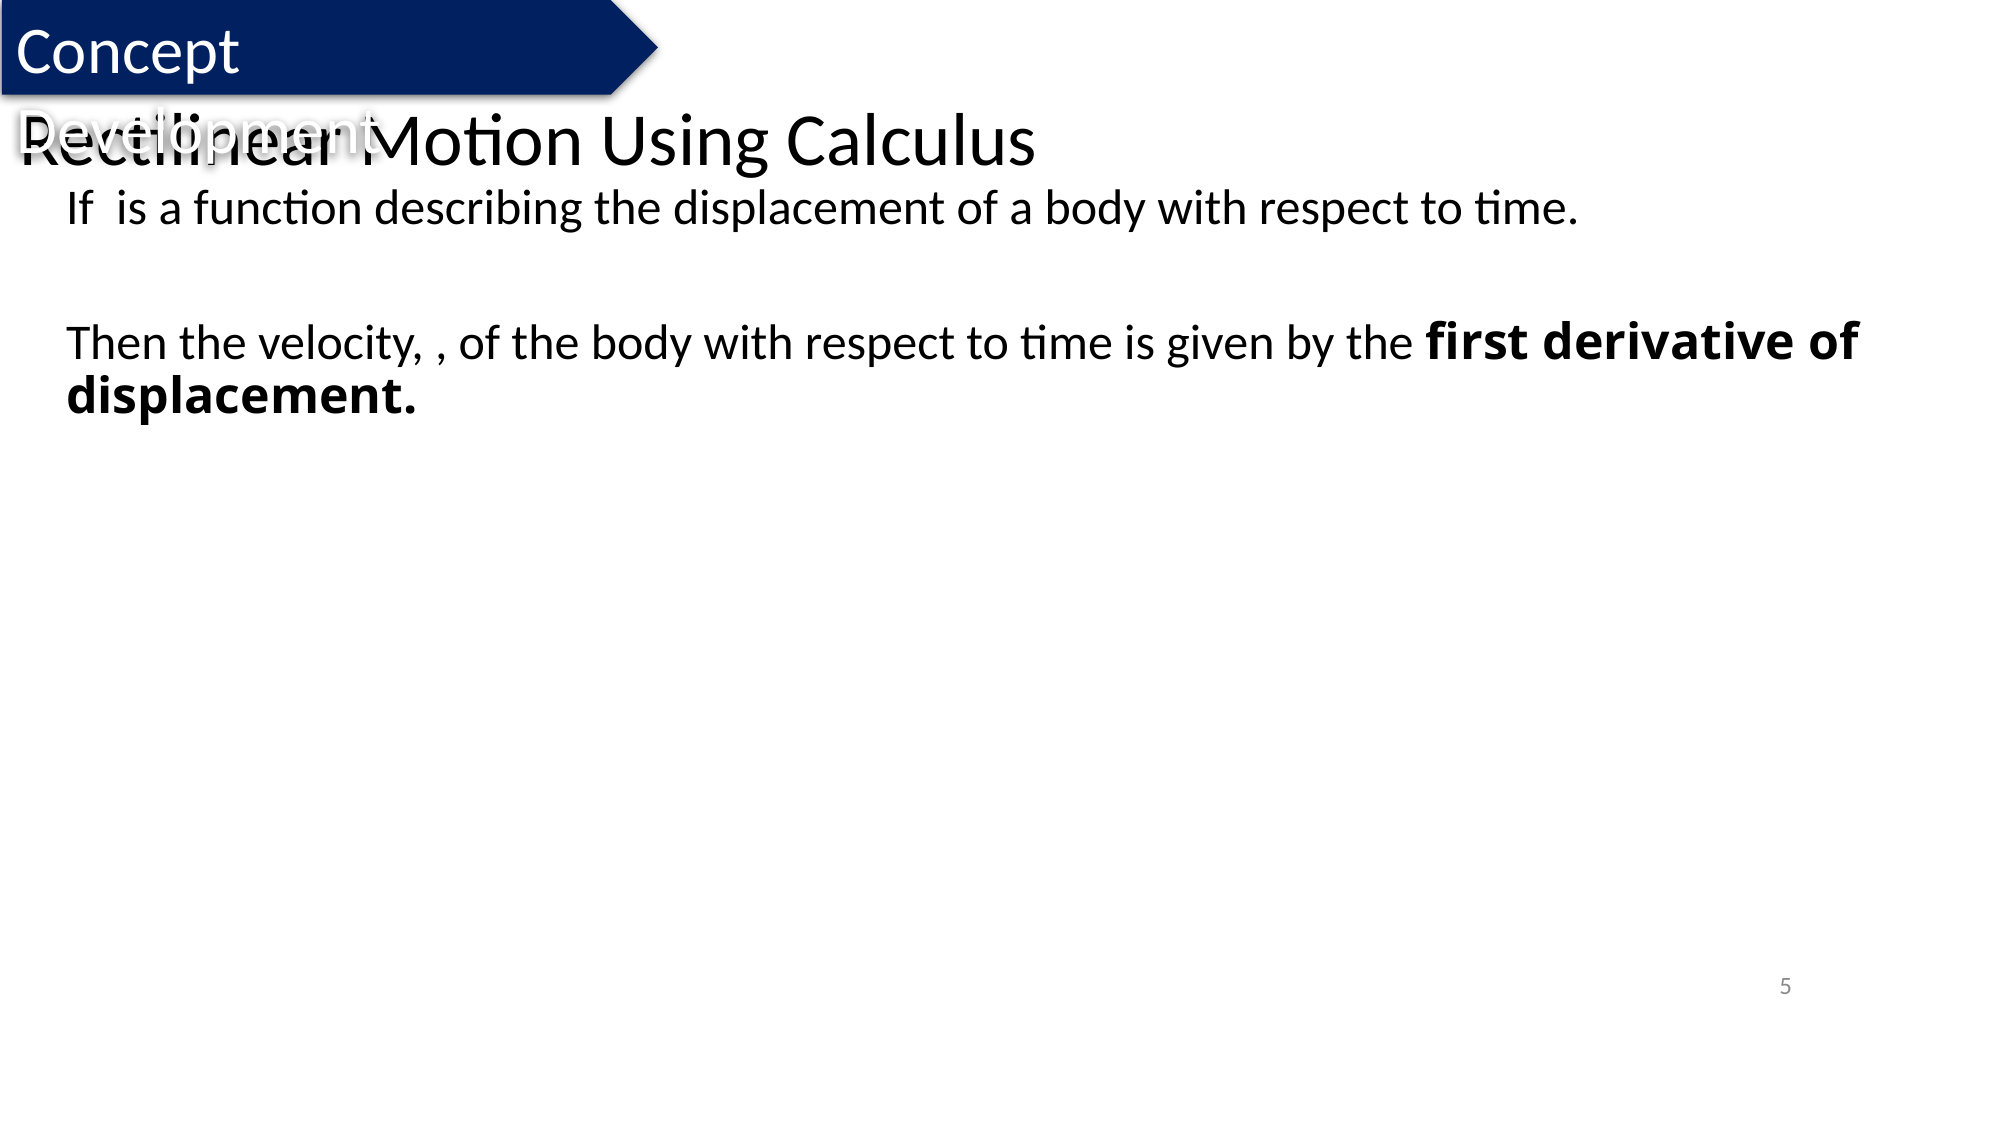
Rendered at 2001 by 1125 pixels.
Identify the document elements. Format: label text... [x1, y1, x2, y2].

text_box Concept Development [1, 0, 658, 95]
slide_number 5 [1694, 949, 1793, 1020]
title Rectilinear Motion Using Calculus [19, 53, 1695, 182]
